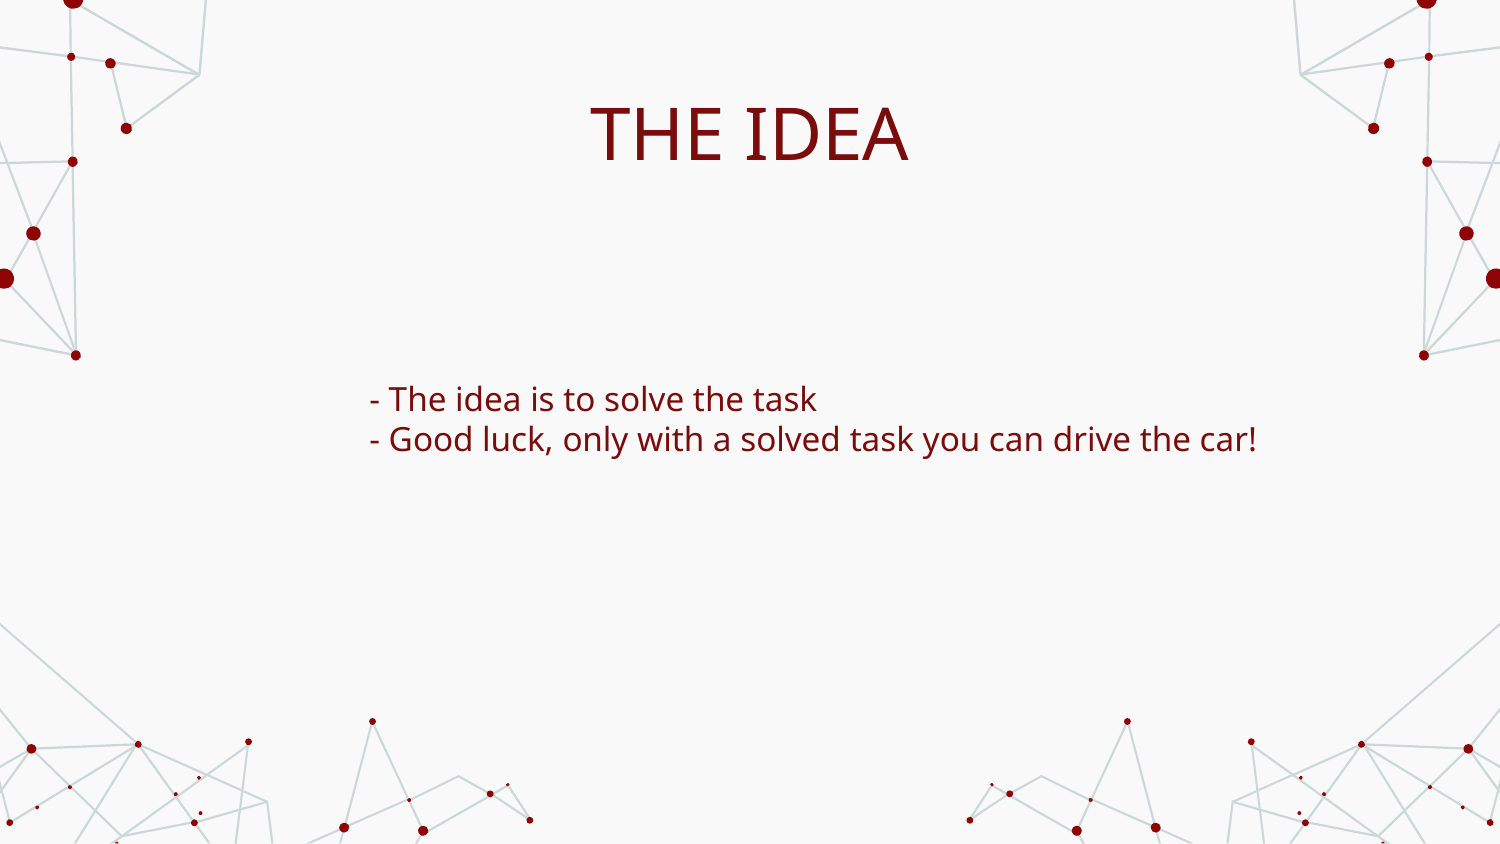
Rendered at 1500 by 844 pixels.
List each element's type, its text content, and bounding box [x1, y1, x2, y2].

title THE IDEA [118, 72, 1382, 167]
text_box - The idea is to solve the task - Good luck, only with a solved task you can drive the car! [354, 370, 1308, 465]
